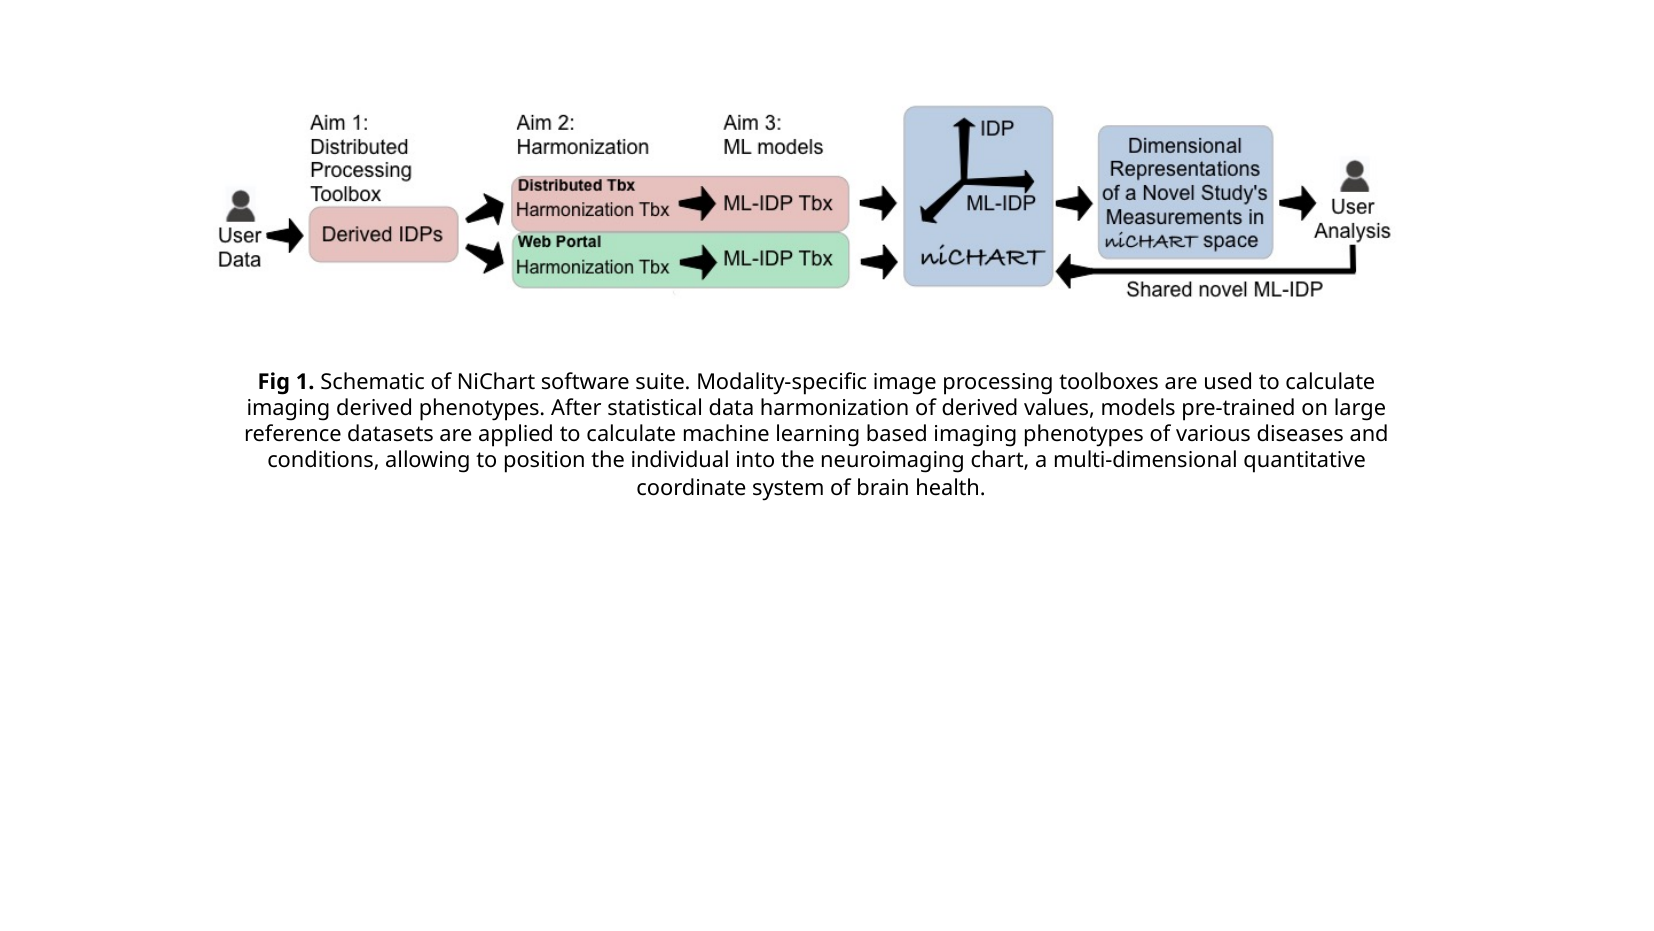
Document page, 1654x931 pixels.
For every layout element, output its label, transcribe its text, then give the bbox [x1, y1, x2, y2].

text_box Fig 1. Schematic of NiChart software suite. Modality-specific image processing toolboxes are used to calculate imaging derived phenotypes. After statistical data harmonization of derived values, models pre-trained on large reference datasets are applied to calculate machine learning based imaging phenotypes of various diseases and conditions, allowing to position the individual into the neuroimaging chart, a multi-dimensional quantitative coordinate system of brain health. [209, 359, 1425, 402]
picture [194, 100, 1411, 301]
